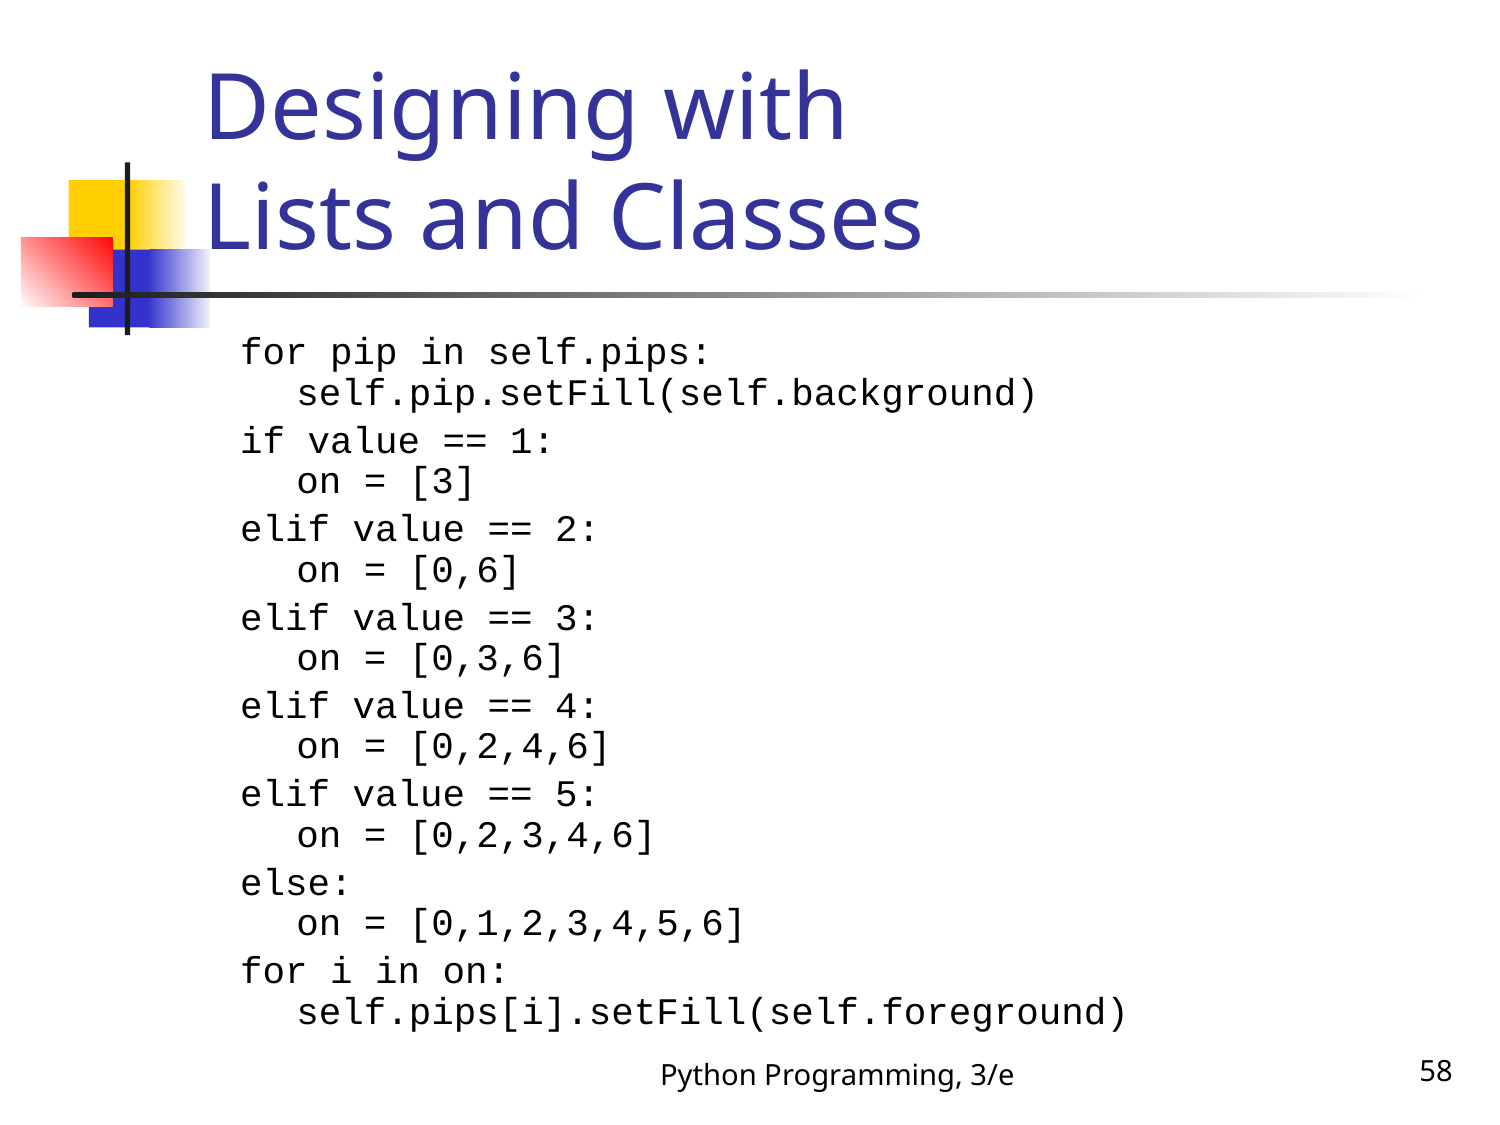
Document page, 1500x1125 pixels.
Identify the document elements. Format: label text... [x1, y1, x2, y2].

footer Python Programming, 3/e [599, 1023, 1076, 1100]
list for pip in self.pips: self.pip.setFill(self.background) if value == 1: on = [3] elif value == 2: on = [0,6] elif value == 3: on = [0,3,6] elif value == 4: on = [0,2,4,6] elif value == 5: on = [0,2,3,4,6] else: on = [0,1,2,3,4,5,6] for i in on: self.pips[i].setFill(self.foreground) [225, 324, 1500, 1000]
title Designing with Lists and Classes [188, 35, 1468, 275]
slide_number 58 [1154, 1023, 1468, 1100]
